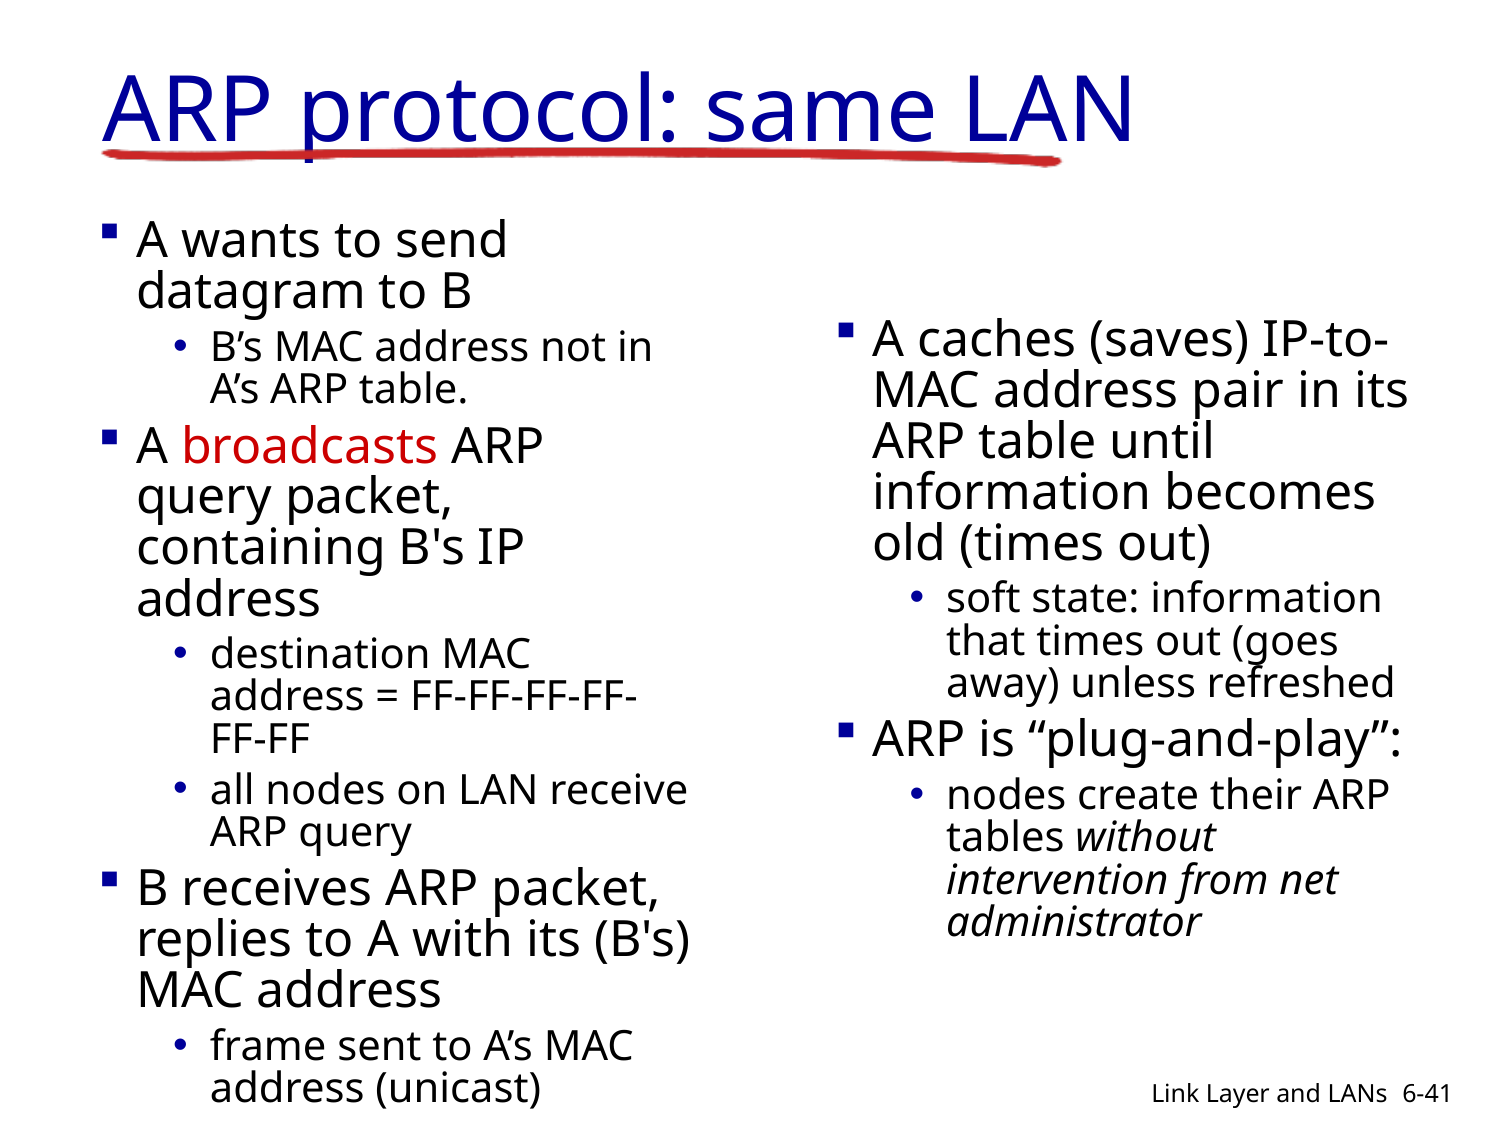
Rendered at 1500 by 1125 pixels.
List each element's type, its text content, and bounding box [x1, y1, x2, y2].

list A wants to send datagram to B B’s MAC address not in A’s ARP table. A broadcasts ARP query packet, containing B's IP address destination MAC address = FF-FF-FF-FF-FF-FF all nodes on LAN receive ARP query B receives ARP packet, replies to A with its (B's) MAC address frame sent to A’s MAC address (unicast) [83, 209, 709, 973]
footer Link Layer and LANs [1045, 1069, 1404, 1110]
picture [97, 143, 1073, 173]
title ARP protocol: same LAN [87, 10, 1363, 199]
list A caches (saves) IP-to-MAC address pair in its ARP table until information becomes old (times out) soft state: information that times out (goes away) unless refreshed ARP is “plug-and-play”: nodes create their ARP tables without intervention from net administrator [819, 308, 1445, 1071]
slide_number 6-41 [1386, 1069, 1478, 1115]
